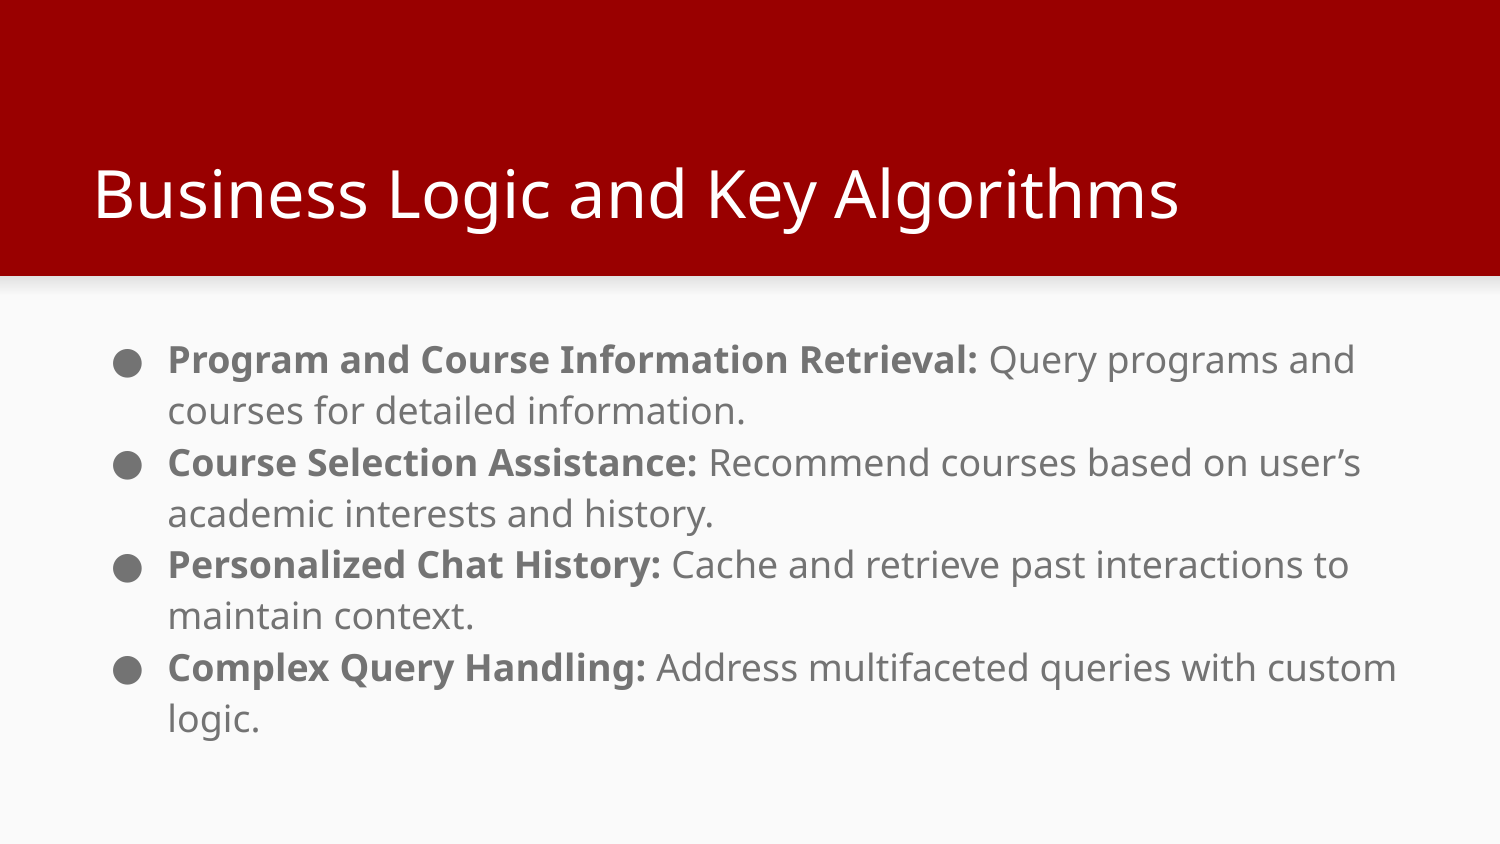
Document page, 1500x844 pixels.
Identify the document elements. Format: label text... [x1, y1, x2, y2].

title Business Logic and Key Algorithms [77, 121, 1427, 248]
list Program and Course Information Retrieval: Query programs and courses for detailed information. Course Selection Assistance: Recommend courses based on user’s academic interests and history. Personalized Chat History: Cache and retrieve past interactions to maintain context. Complex Query Handling: Address multifaceted queries with custom logic. [77, 314, 1427, 760]
